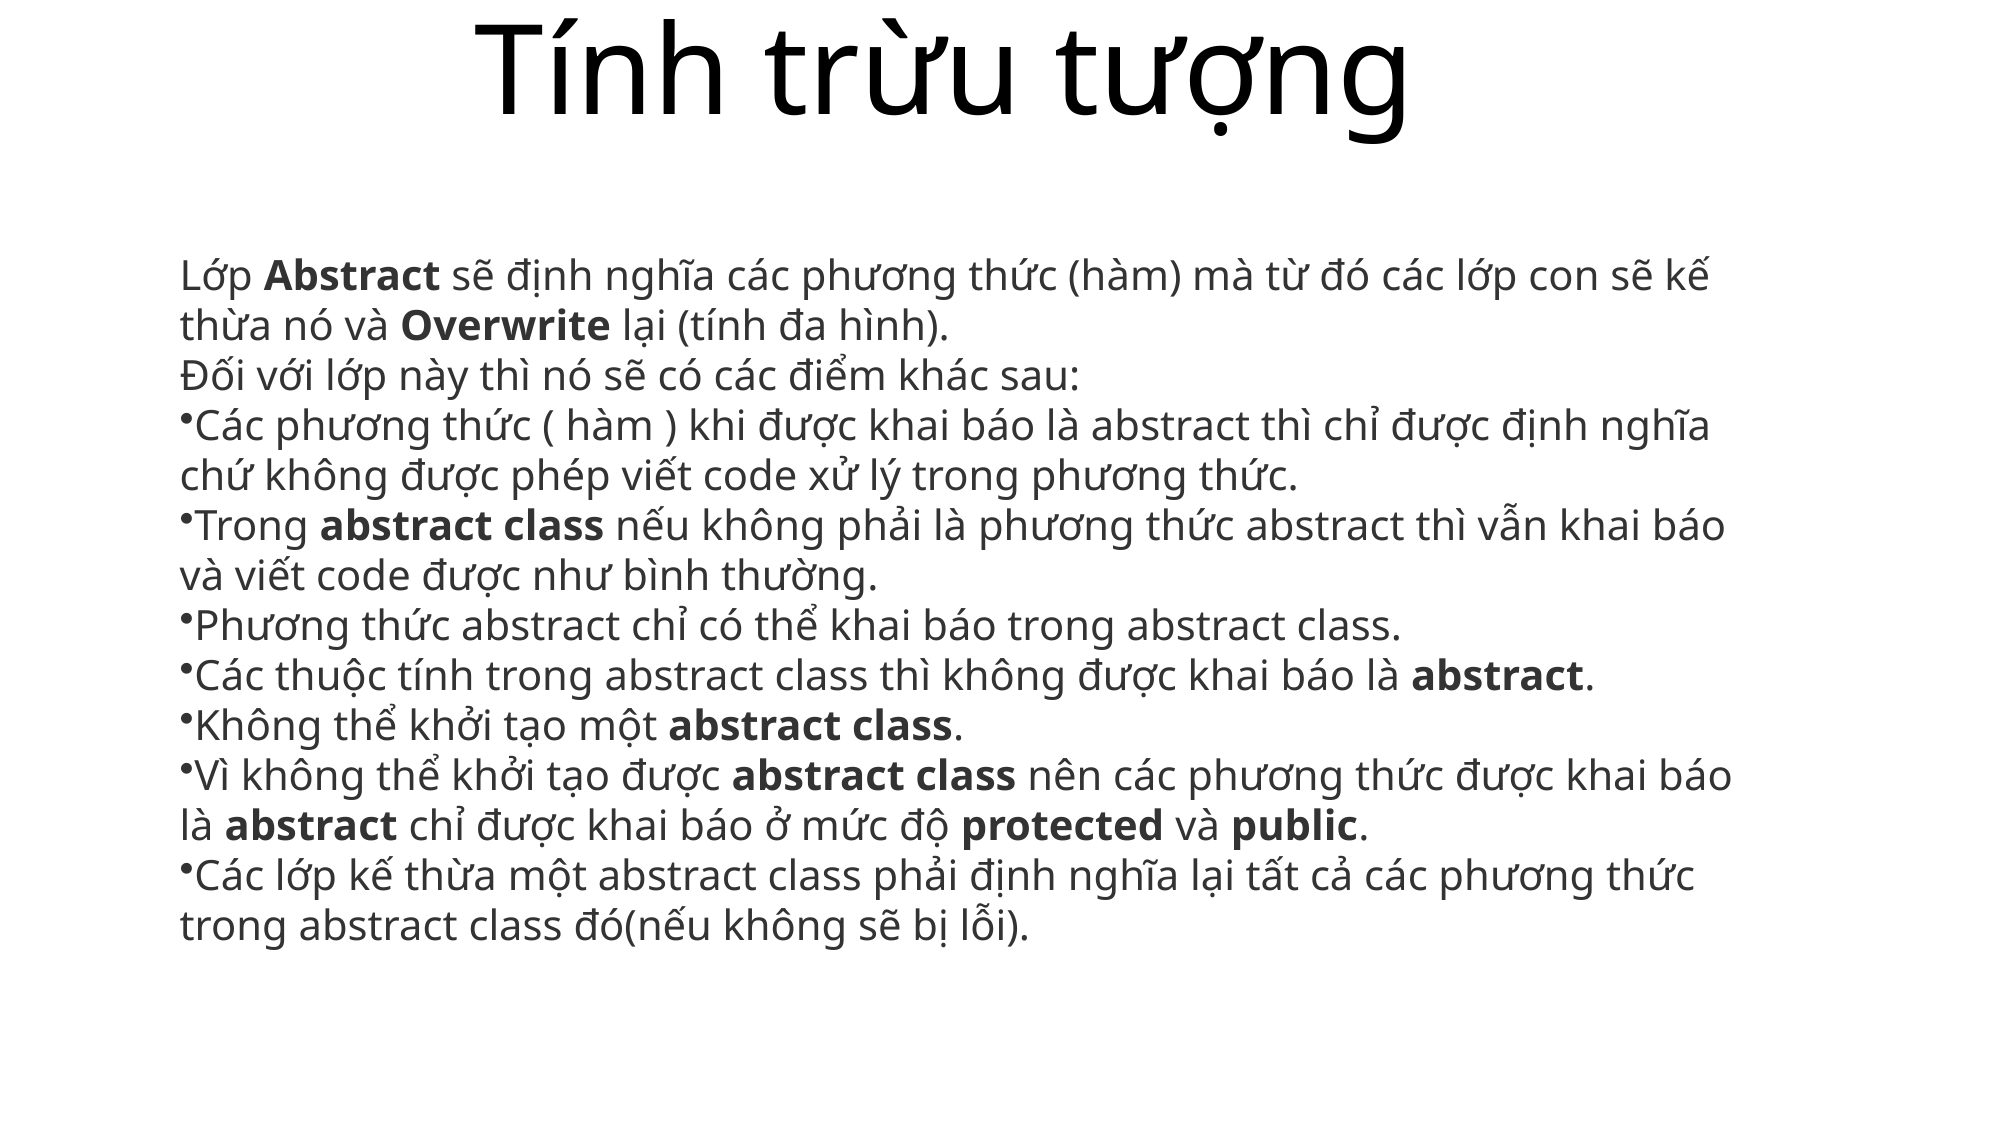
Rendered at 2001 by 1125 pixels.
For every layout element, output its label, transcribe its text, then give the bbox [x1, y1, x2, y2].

title Tính trừu tượng [249, 0, 1750, 150]
text_box Lớp Abstract sẽ định nghĩa các phương thức (hàm) mà từ đó các lớp con sẽ kế thừa nó và Overwrite lại (tính đa hình). Đối với lớp này thì nó sẽ có các điểm khác sau: Các phương thức ( hàm ) khi được khai báo là abstract thì chỉ được định nghĩa chứ không được phép viết code xử lý trong phương thức. Trong abstract class nếu không phải là phương thức abstract thì vẫn khai báo và viết code được như bình thường. Phương thức abstract chỉ có thể khai báo trong abstract class. Các thuộc tính trong abstract class thì không được khai báo là abstract. Không thể khởi tạo một abstract class. Vì không thể khởi tạo được abstract class nên các phương thức được khai báo là abstract chỉ được khai báo ở mức độ protected và public. Các lớp kế thừa một abstract class phải định nghĩa lại tất cả các phương thức trong abstract class đó(nếu không sẽ bị lỗi). [179, 248, 1750, 999]
